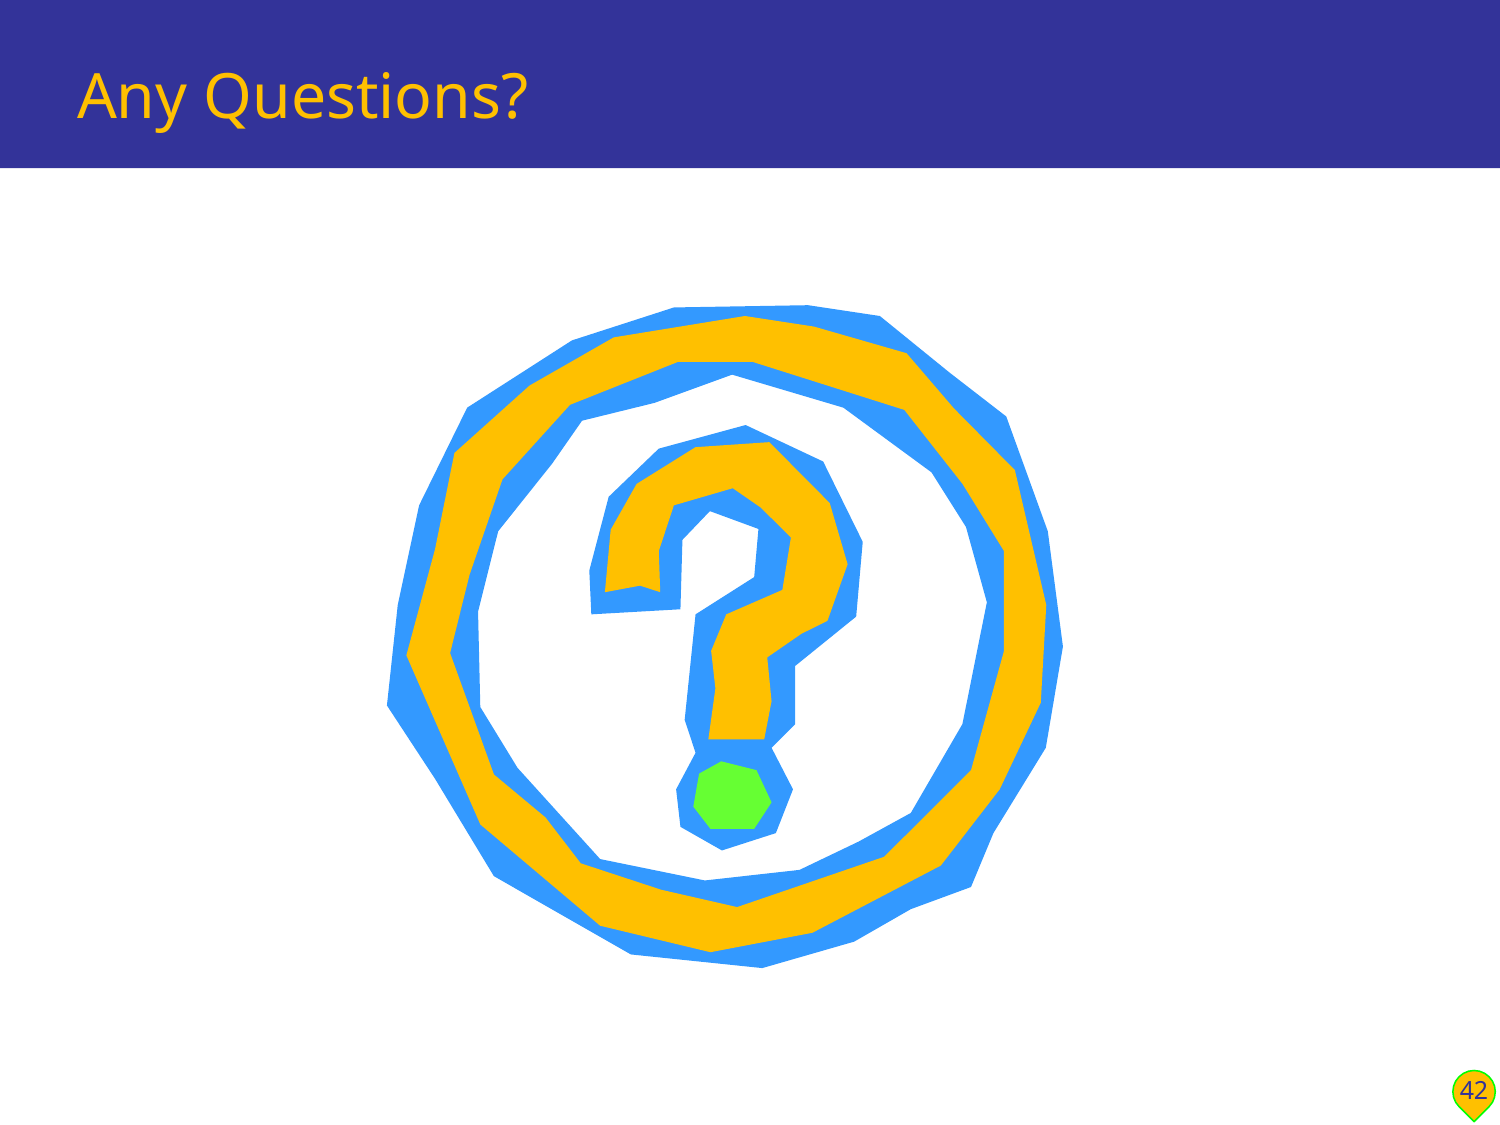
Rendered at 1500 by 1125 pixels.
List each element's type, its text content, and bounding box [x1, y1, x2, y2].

footer 42 [1431, 1040, 1500, 1117]
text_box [386, 304, 1064, 969]
title Any Questions? [61, 24, 1465, 139]
